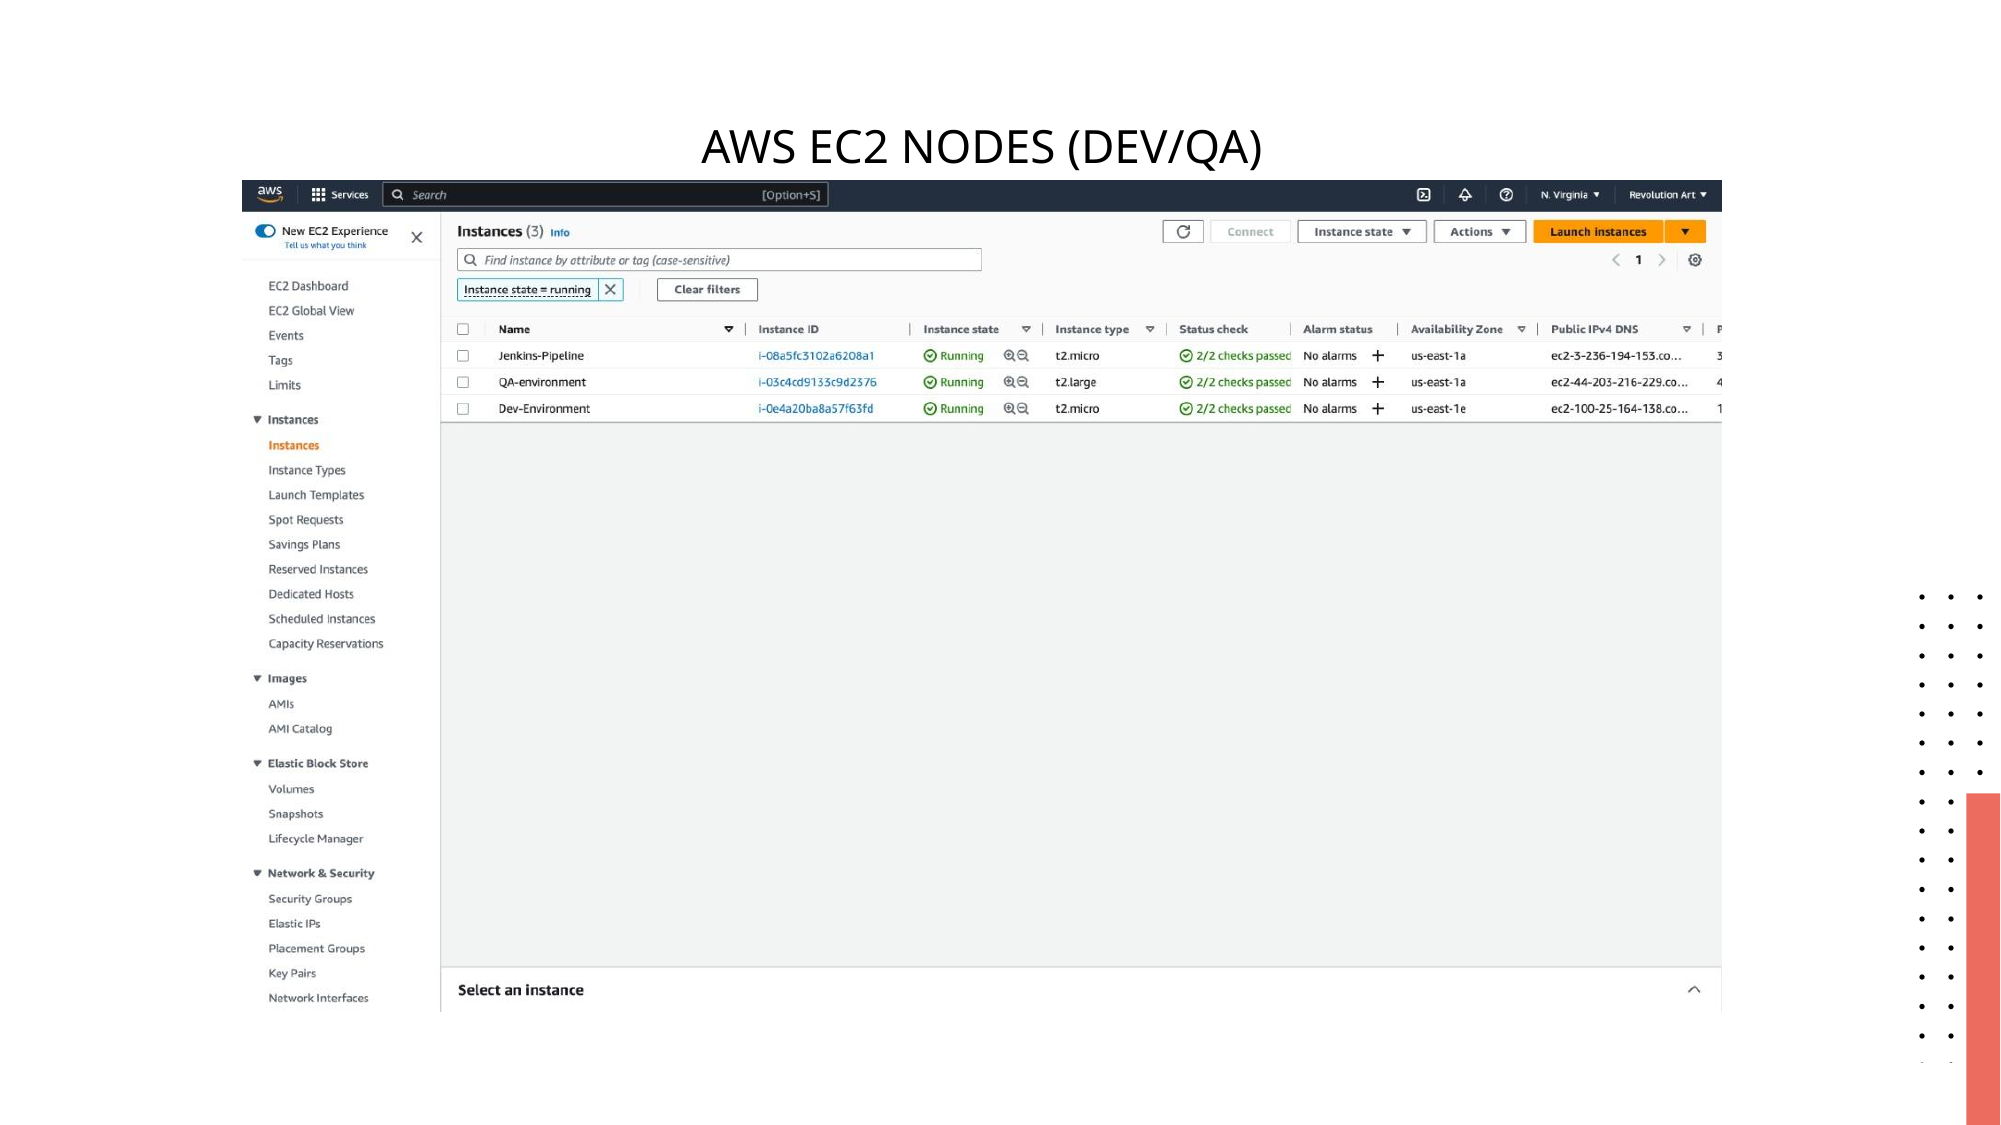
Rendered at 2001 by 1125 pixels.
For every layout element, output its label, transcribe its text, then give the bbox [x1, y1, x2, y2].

title AWS EC2 NODES (DEV/QA) [132, 59, 1832, 181]
picture [1907, 582, 1994, 1064]
picture [242, 180, 1722, 1012]
